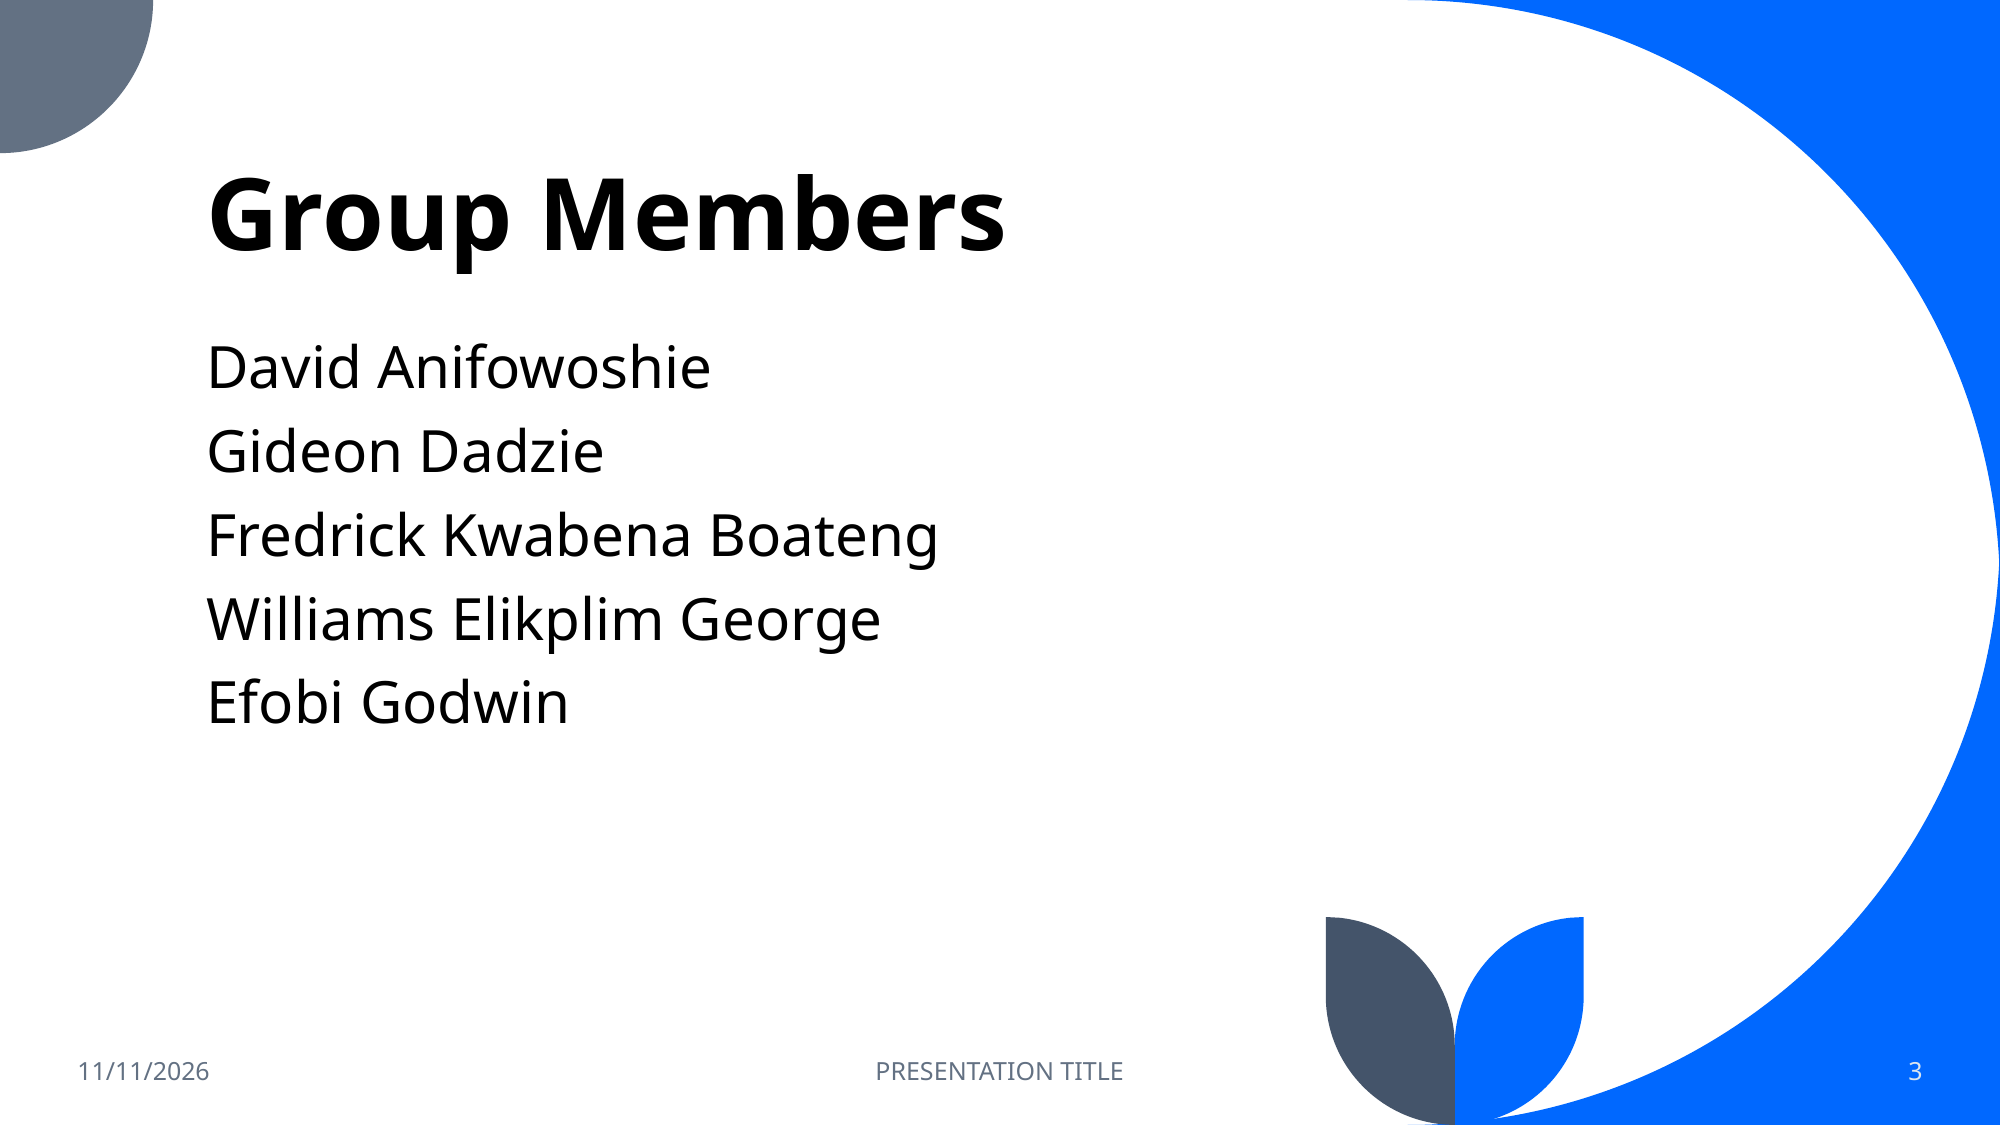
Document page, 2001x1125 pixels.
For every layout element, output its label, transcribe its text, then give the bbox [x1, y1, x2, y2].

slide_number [62, 1042, 513, 1103]
list David Anifowoshie Gideon Dadzie Fredrick Kwabena Boateng Williams Elikplim George Efobi Godwin [191, 330, 1796, 884]
slide_number 3 [1665, 1042, 1938, 1103]
title Group Members [191, 62, 1796, 280]
footer PRESENTATION TITLE [662, 1042, 1338, 1103]
